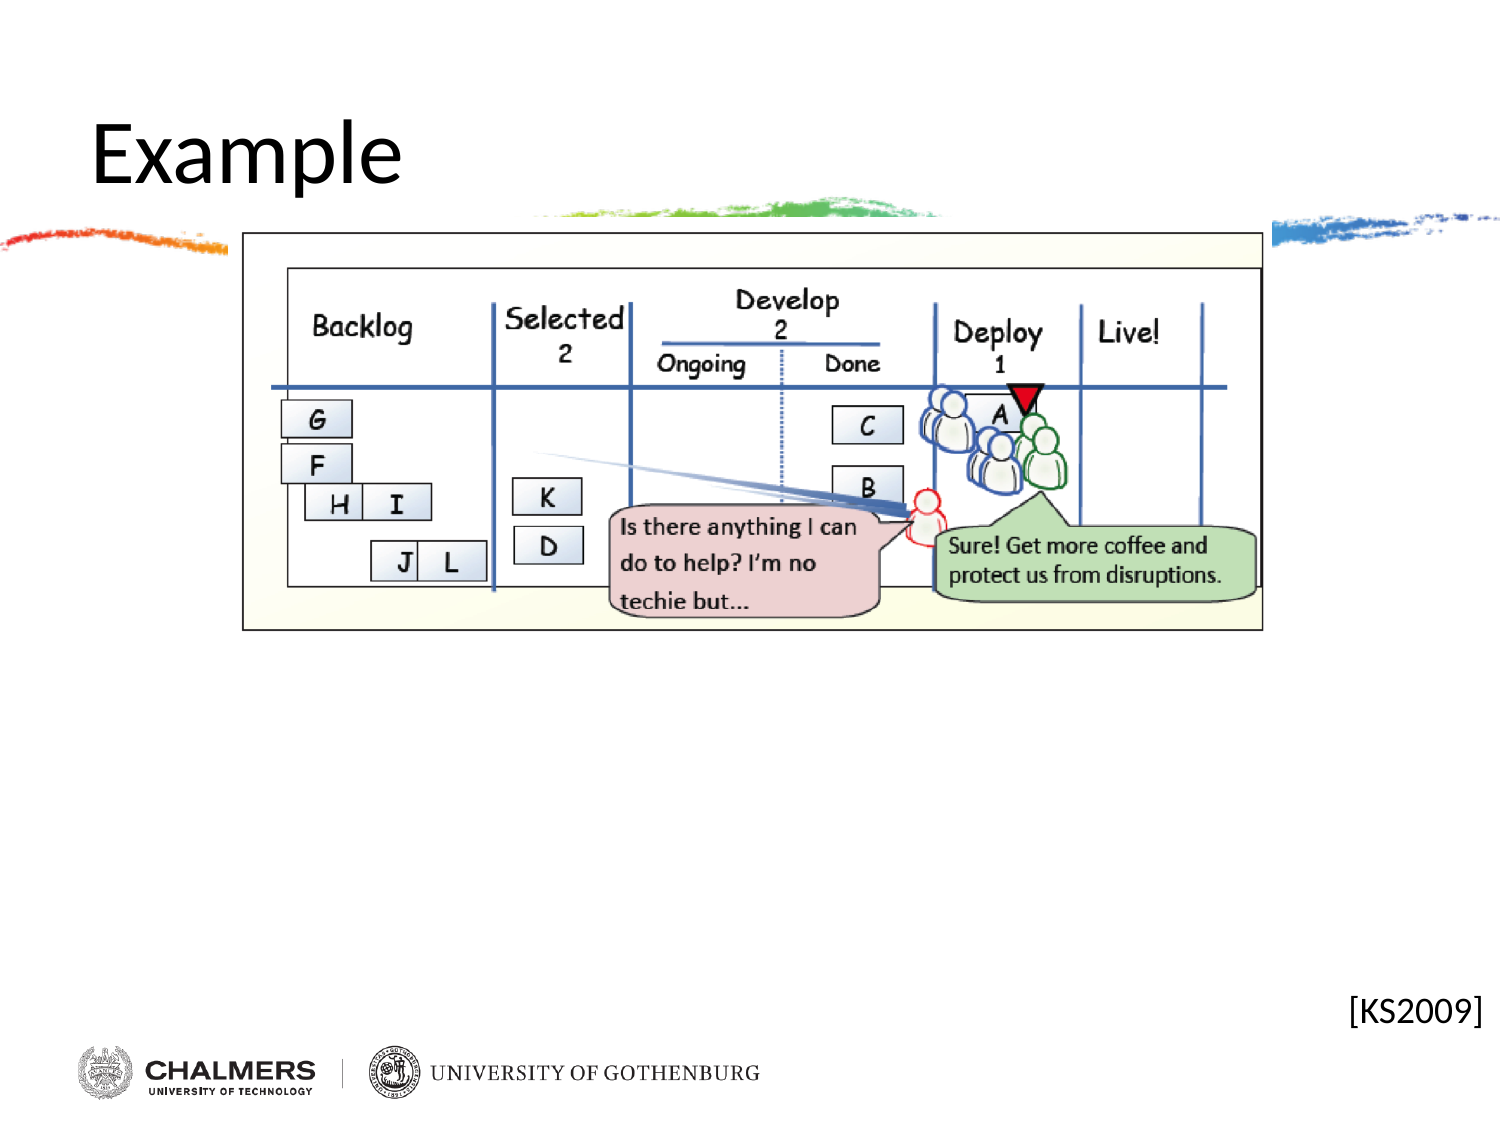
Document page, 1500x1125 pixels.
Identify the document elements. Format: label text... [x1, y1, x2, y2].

title Example [75, 76, 1425, 218]
picture [0, 162, 1500, 636]
text_box [KS2009] [1333, 978, 1499, 1039]
